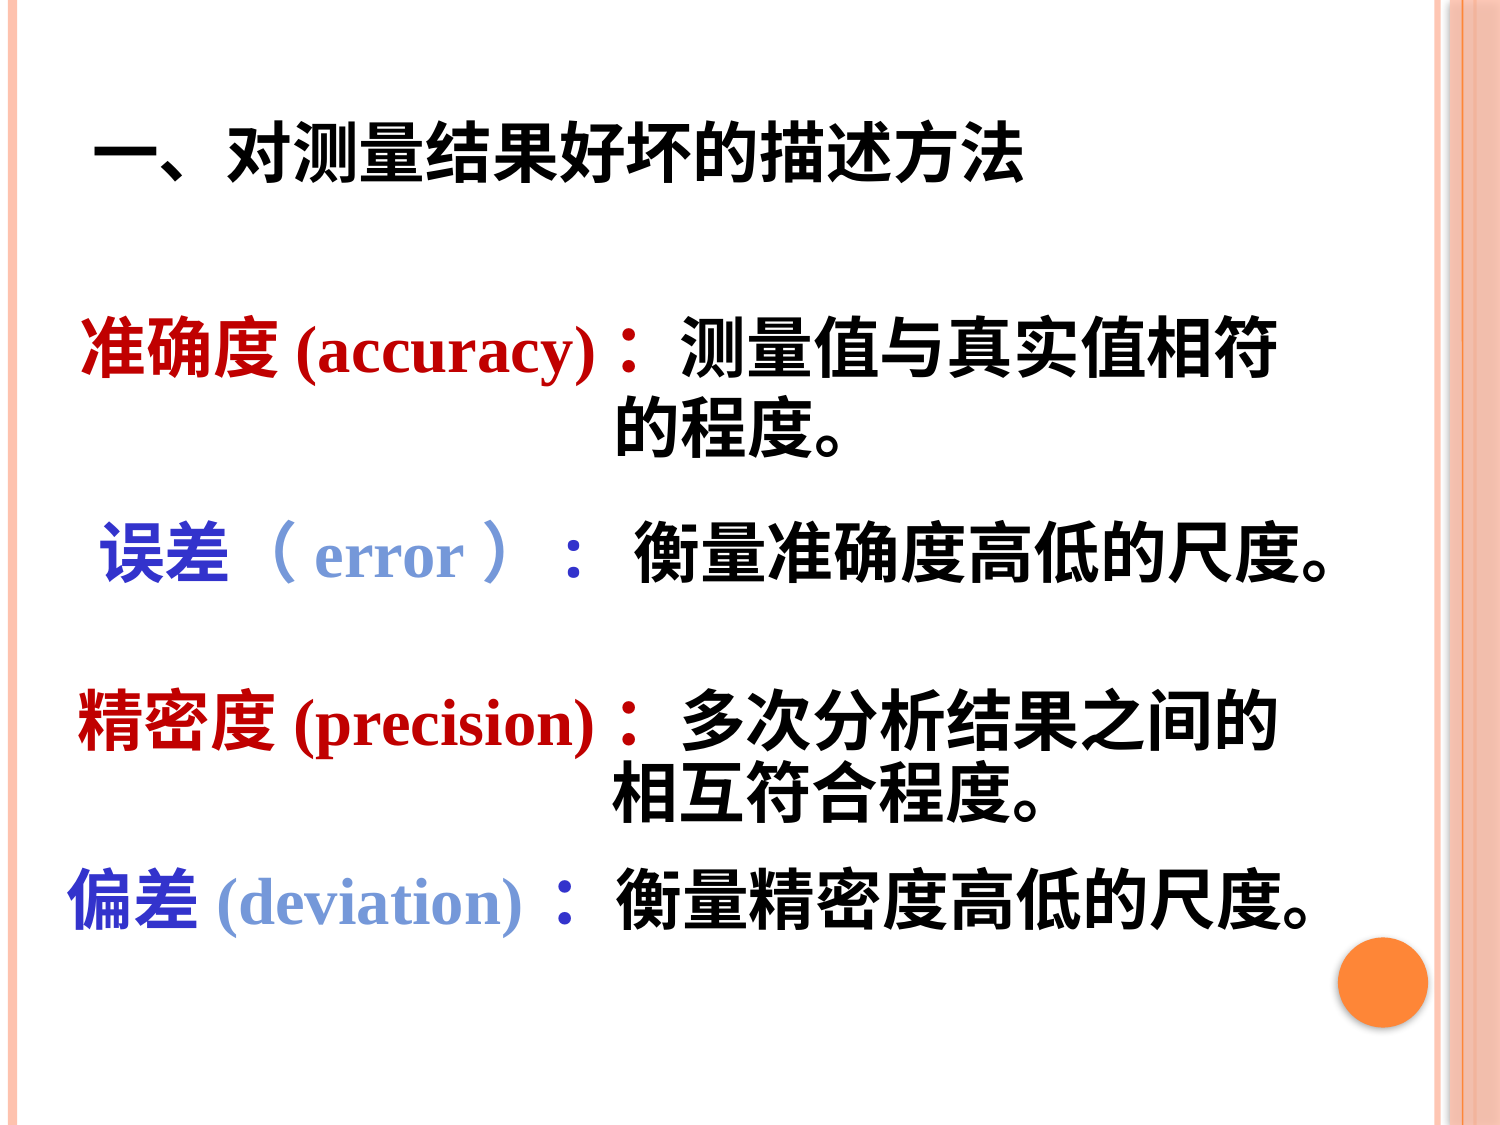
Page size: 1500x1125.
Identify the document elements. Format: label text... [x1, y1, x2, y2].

text_box 准确度(accuracy)：测量值与真实值相符 的程度。 [64, 298, 1355, 464]
text_box 精密度(precision)：多次分析结果之间的 相互符合程度。 [62, 680, 1438, 834]
text_box 偏差(deviation) ：衡量精密度高低的尺度。 [51, 850, 1365, 945]
text_box 误差（error）: 衡量准确度高低的尺度。 [83, 503, 1383, 599]
title 一、对测量结果好坏的描述方法 [77, 66, 1353, 199]
